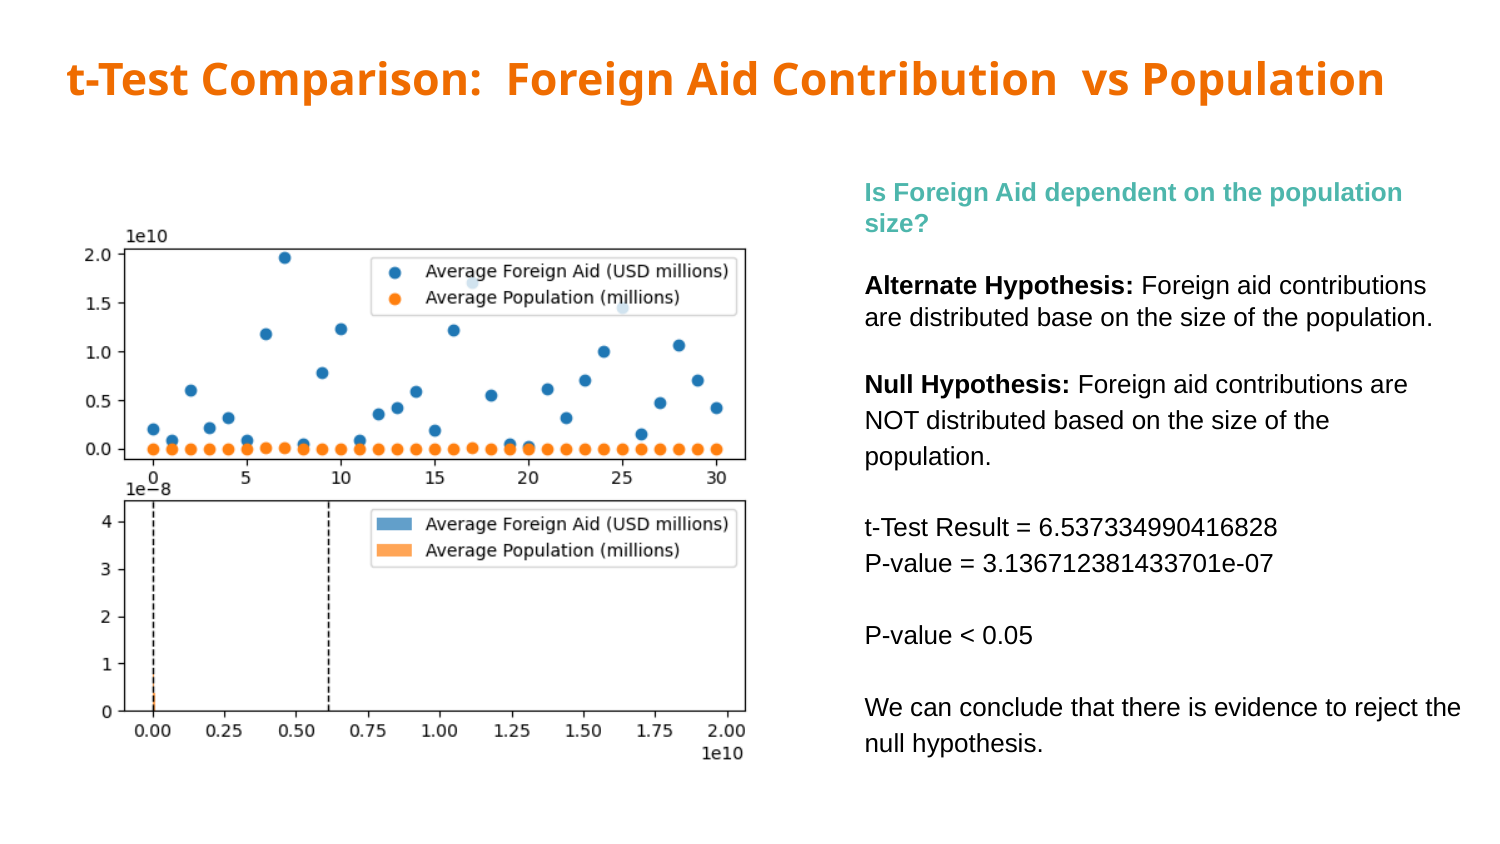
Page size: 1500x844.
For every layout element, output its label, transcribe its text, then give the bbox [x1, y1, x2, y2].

title t-Test Comparison: Foreign Aid Contribution vs Population [51, 35, 1449, 152]
picture [24, 176, 825, 777]
text_box Is Foreign Aid dependent on the population size? Alternate Hypothesis: Foreign aid contributions are distributed base on the size of the population. Null Hypothesis: Foreign aid contributions are NOT distributed based on the size of the population. t-Test Result = 6.537334990416828 P-value = 3.136712381433701e-07 P-value < 0.05 We can conclude that there is evidence to reject the null hypothesis. [849, 160, 1478, 804]
